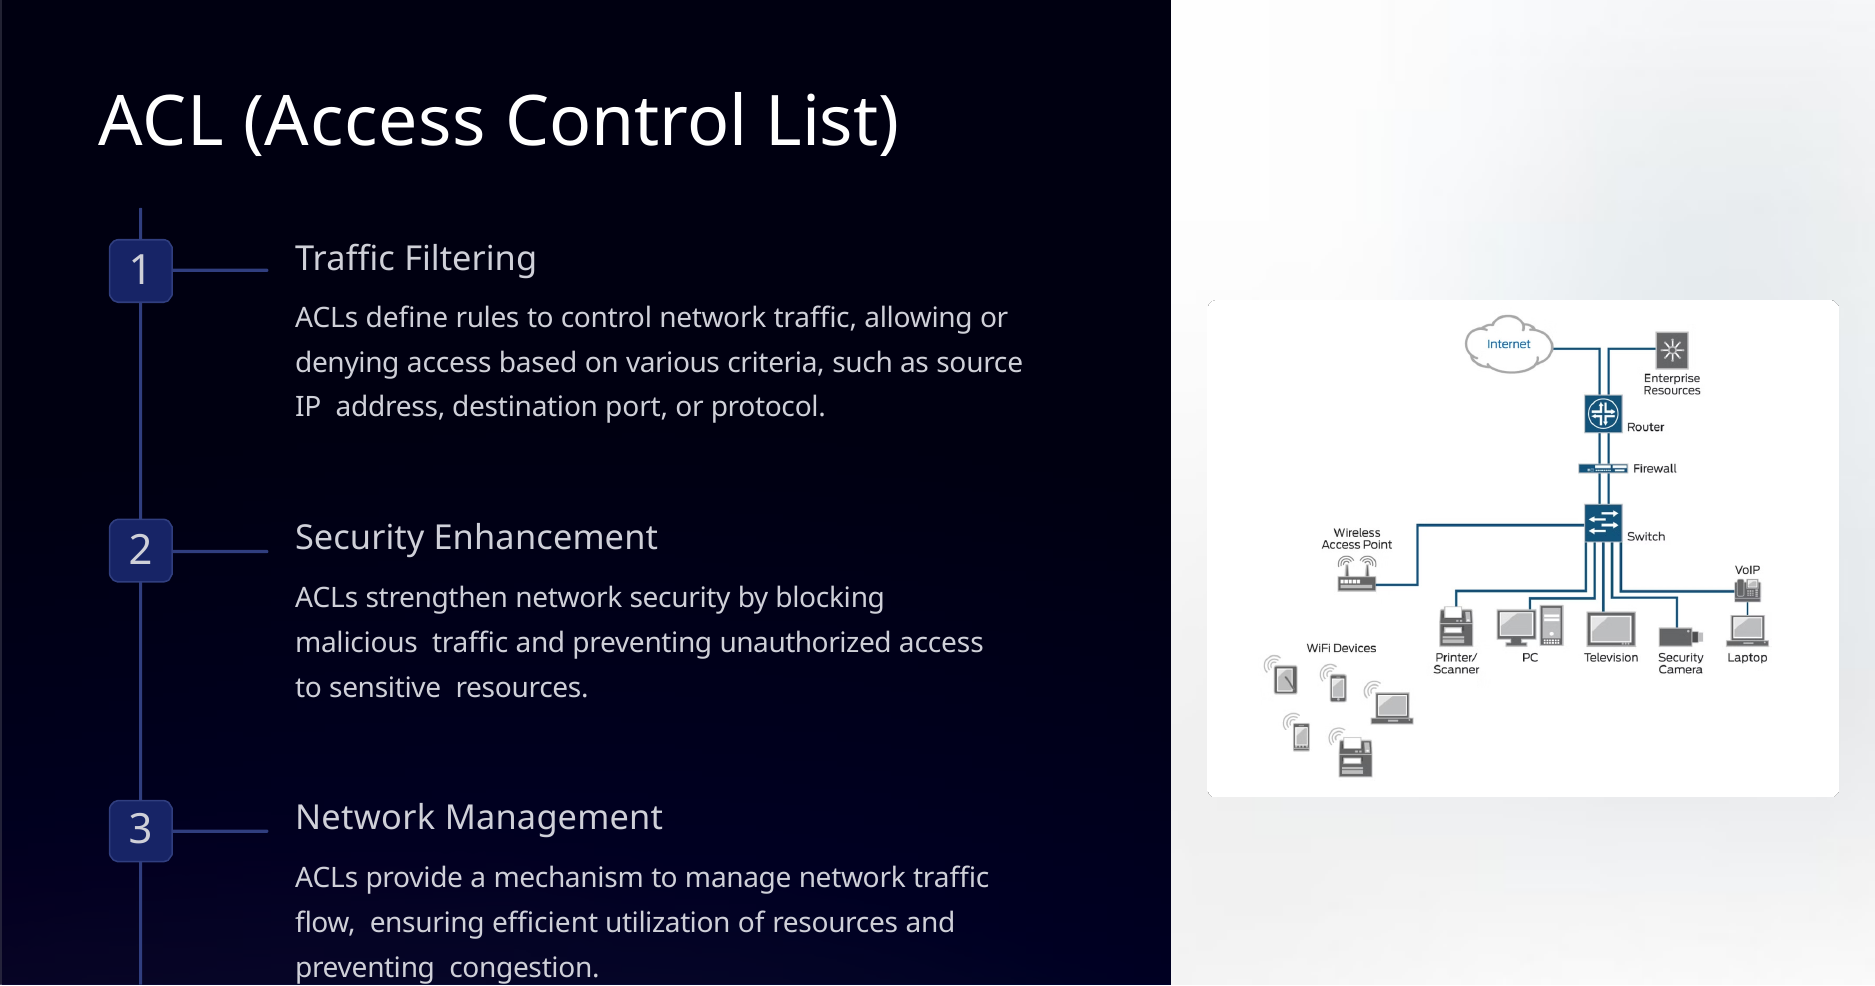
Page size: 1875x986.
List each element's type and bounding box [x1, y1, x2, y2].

text_box [108, 591, 269, 799]
text_box [1171, 0, 1875, 985]
text_box [108, 870, 269, 985]
text_box [108, 207, 269, 518]
picture [0, 0, 1171, 985]
text_box [108, 799, 269, 863]
text_box [108, 518, 269, 584]
